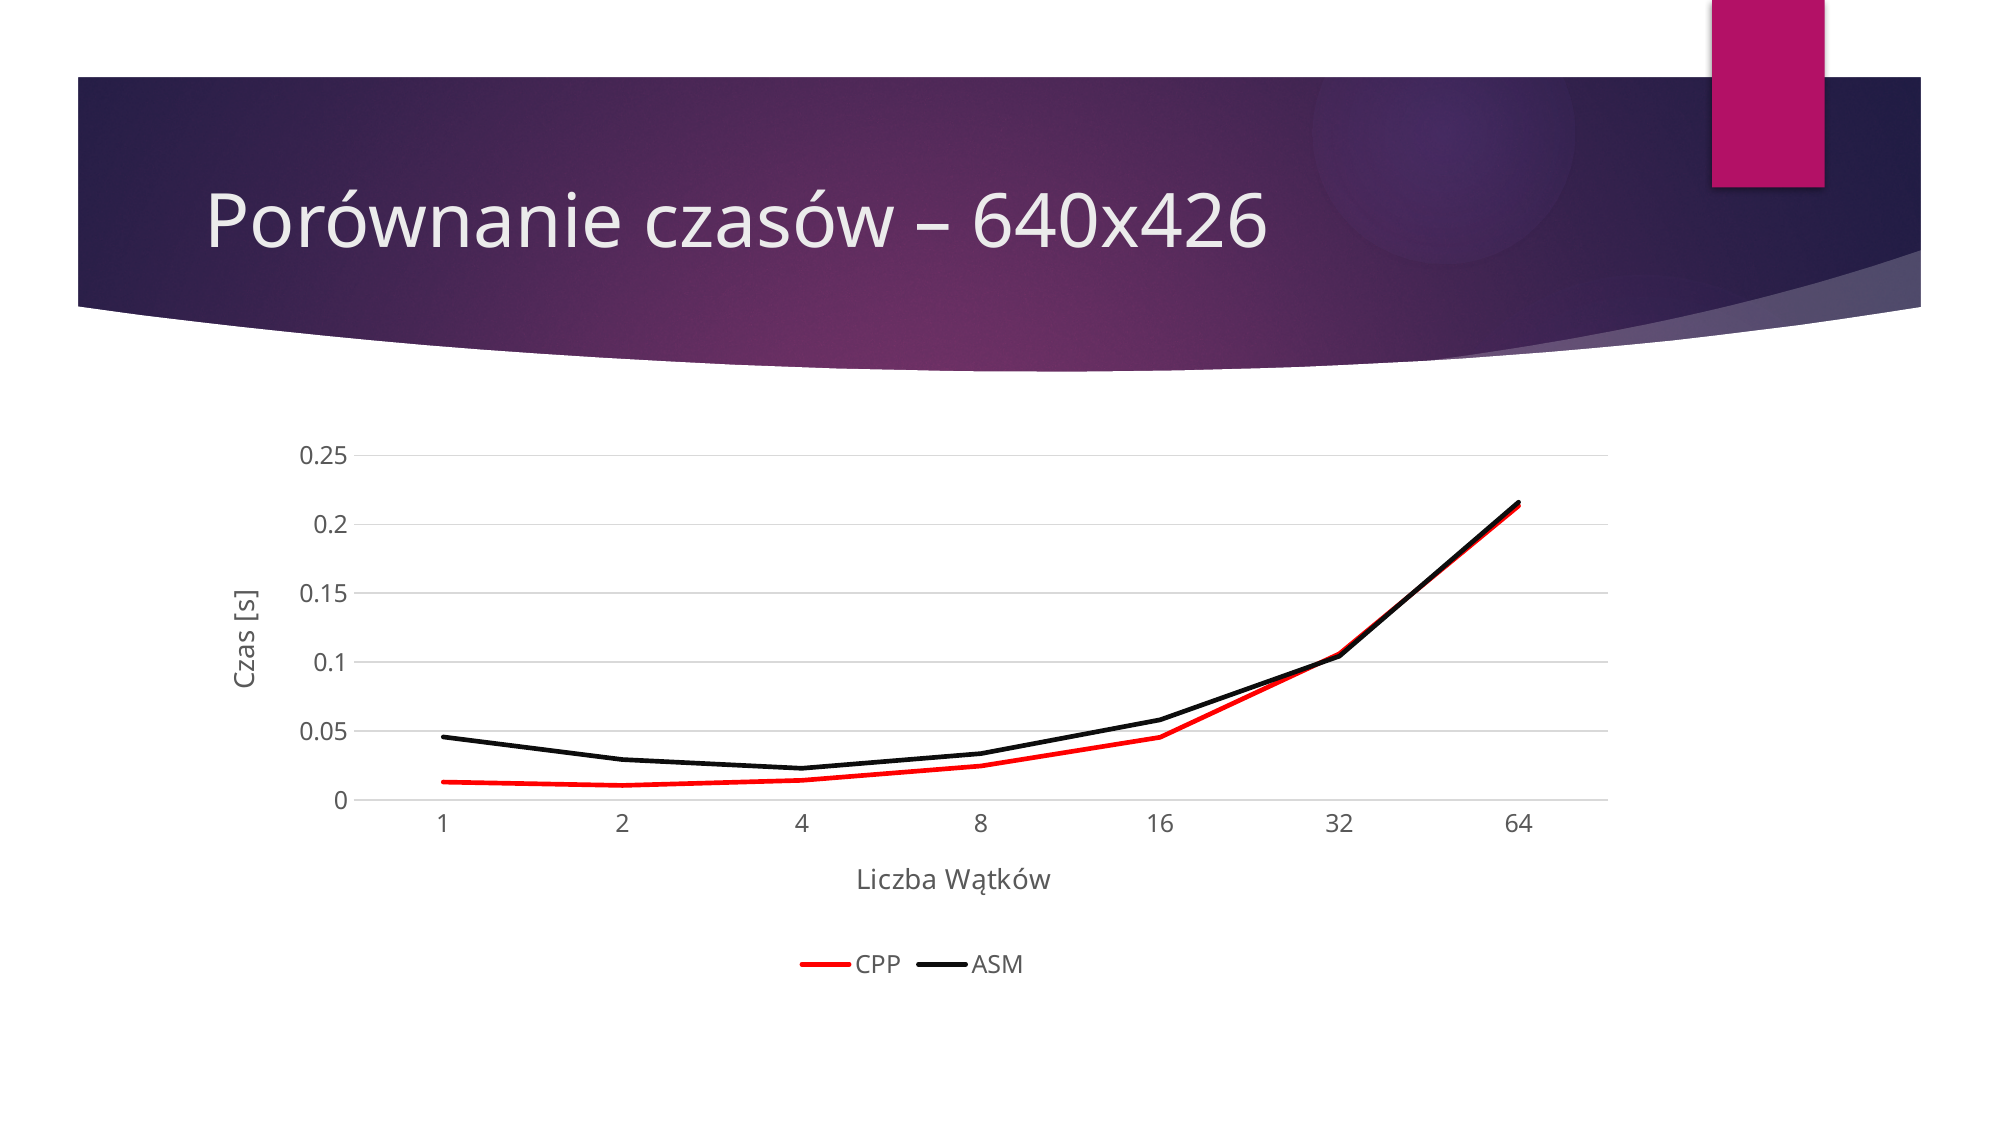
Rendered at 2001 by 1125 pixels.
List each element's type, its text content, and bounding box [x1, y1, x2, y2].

title Porównanie czasów – 640x426 [189, 159, 1627, 276]
chart [189, 426, 1638, 988]
